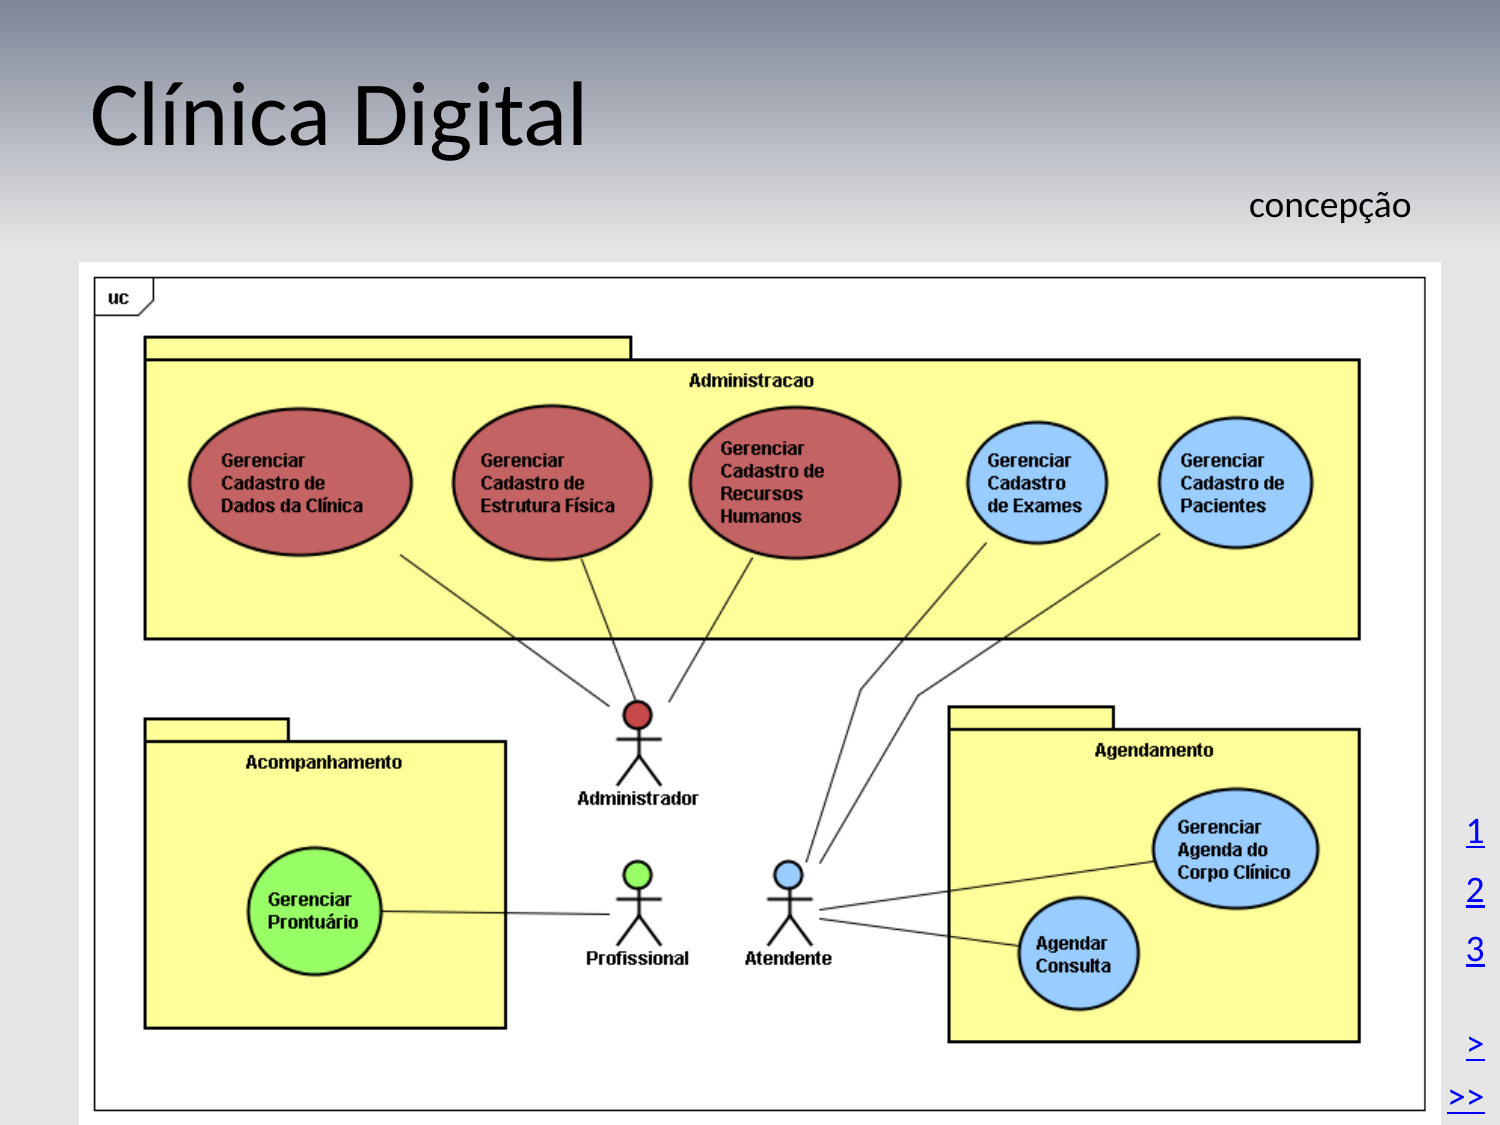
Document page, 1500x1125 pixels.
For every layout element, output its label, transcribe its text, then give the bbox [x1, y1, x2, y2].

text_box 1 [1450, 798, 1500, 857]
text_box concepção [76, 172, 1427, 234]
text_box 2 [1450, 857, 1500, 916]
text_box > [1451, 1011, 1500, 1072]
text_box >> [1446, 1064, 1500, 1125]
text_box 3 [1450, 916, 1500, 977]
title Clínica Digital [75, 45, 1425, 173]
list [78, 262, 1441, 1125]
